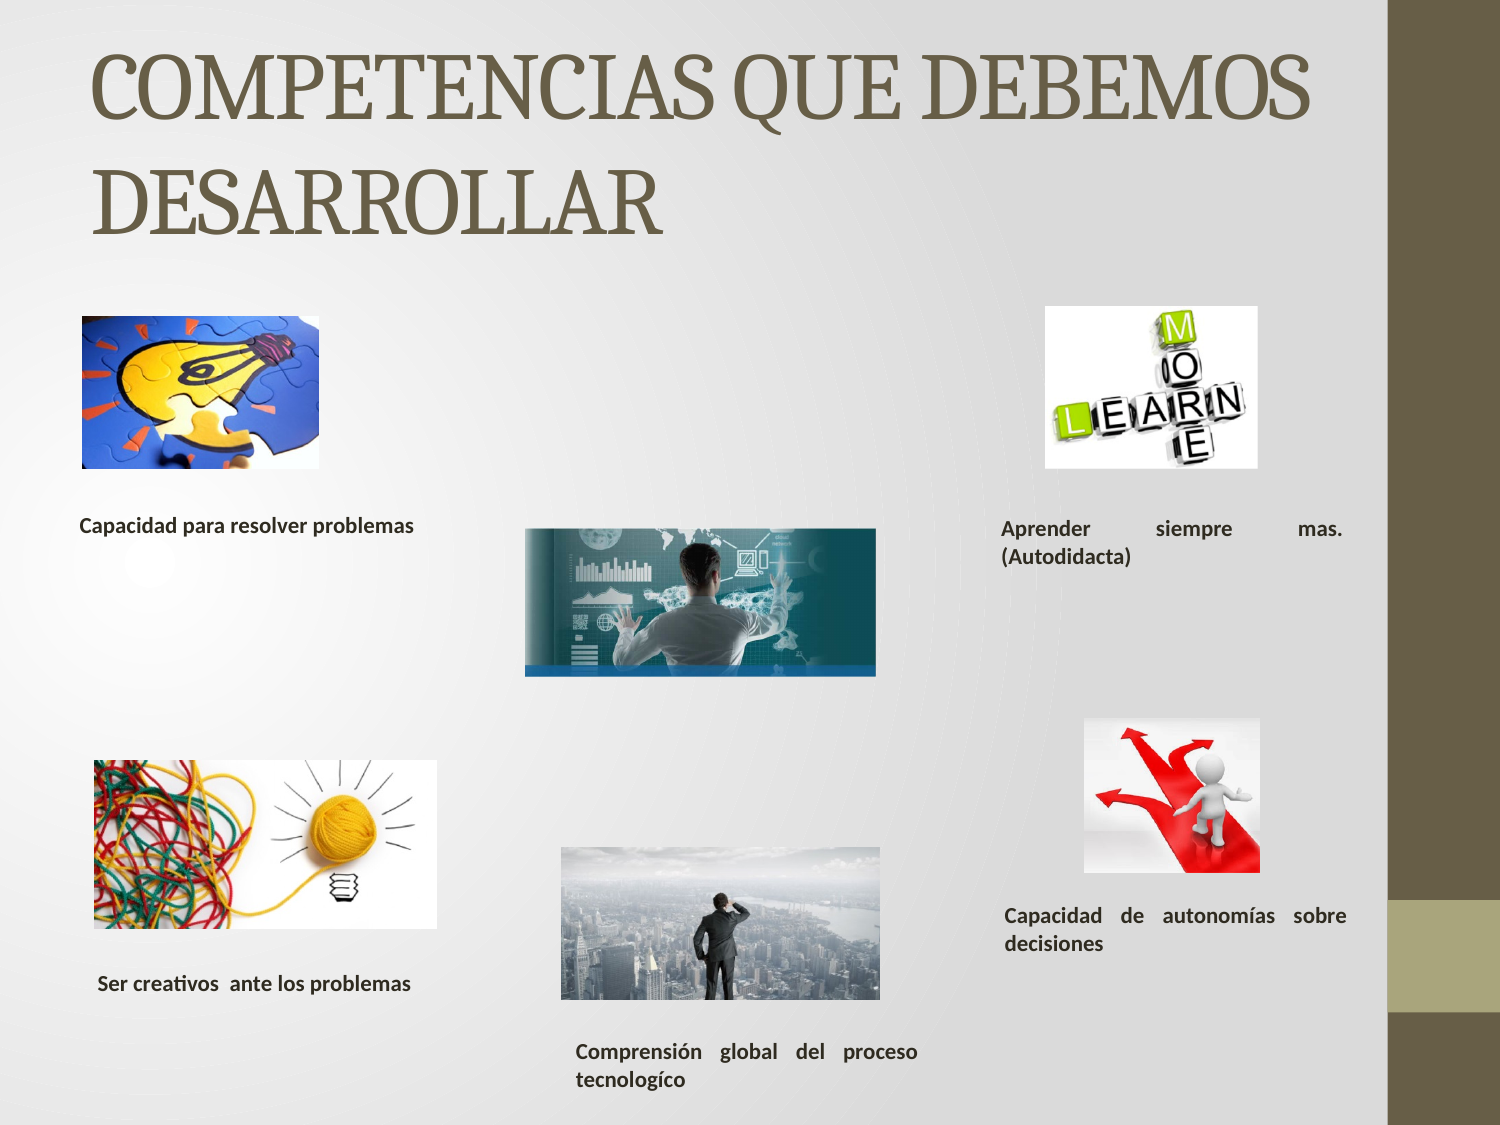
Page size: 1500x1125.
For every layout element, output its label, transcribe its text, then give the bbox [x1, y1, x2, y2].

text_box Ser creativos ante los problemas [82, 961, 455, 1004]
picture [1044, 306, 1259, 469]
text_box Capacidad para resolver problemas [64, 503, 437, 546]
text_box Aprender siempre mas.(Autodidacta) [986, 506, 1359, 577]
picture [560, 846, 880, 1001]
picture [1084, 717, 1260, 874]
picture [93, 759, 438, 930]
title COMPETENCIAS QUE DEBEMOS DESARROLLAR [75, 45, 1325, 233]
picture [82, 316, 320, 469]
text_box Comprensión global del proceso tecnologíco [561, 1029, 933, 1100]
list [525, 527, 876, 677]
text_box Capacidad de autonomías sobre decisiones [989, 893, 1362, 963]
